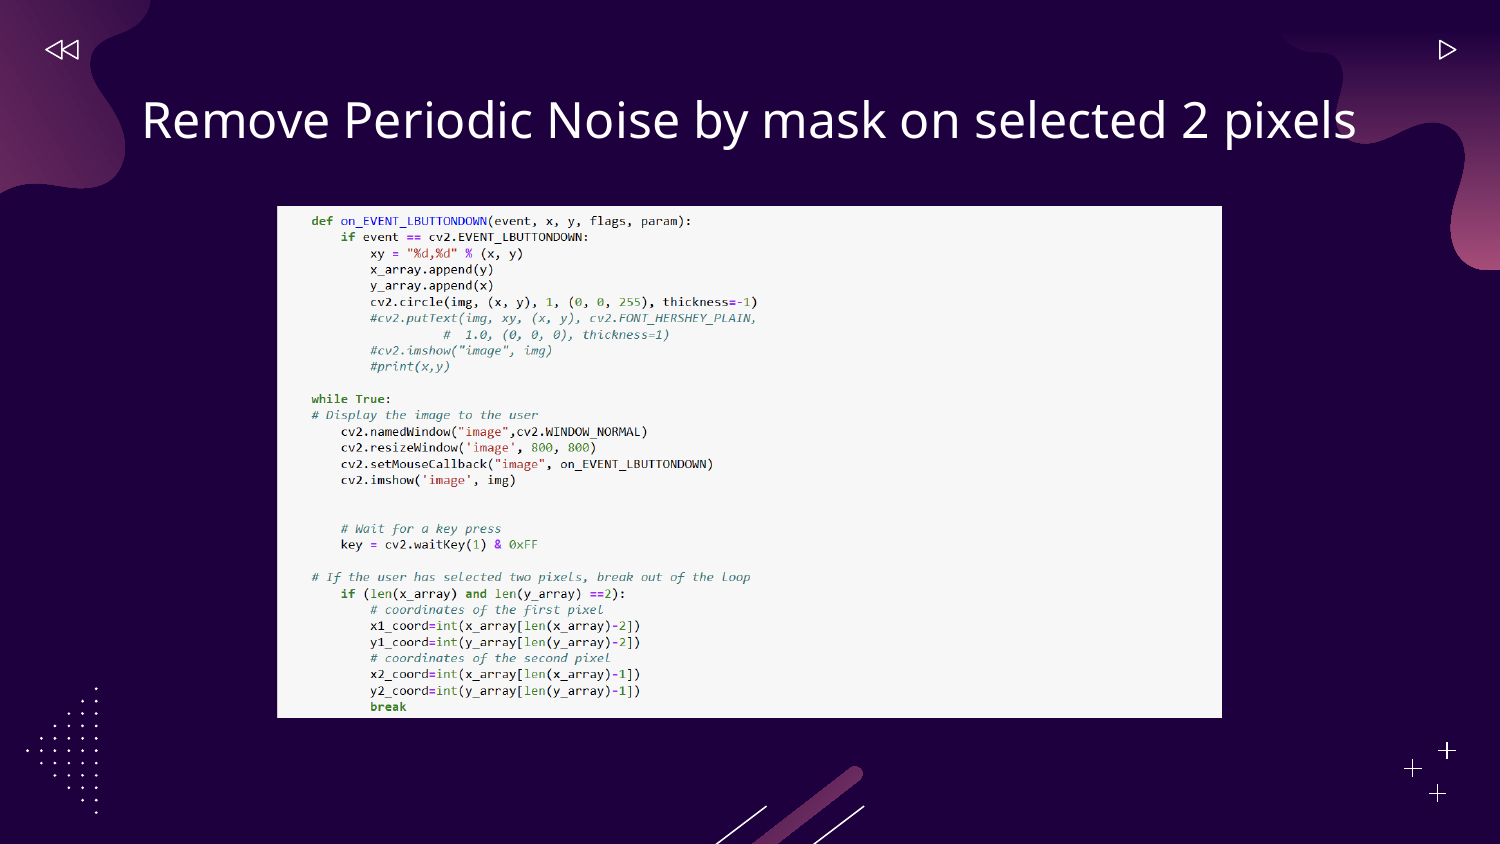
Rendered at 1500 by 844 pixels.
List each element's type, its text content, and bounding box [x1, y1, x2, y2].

picture [277, 206, 1222, 719]
title Remove Periodic Noise by mask on selected 2 pixels [118, 73, 1382, 168]
